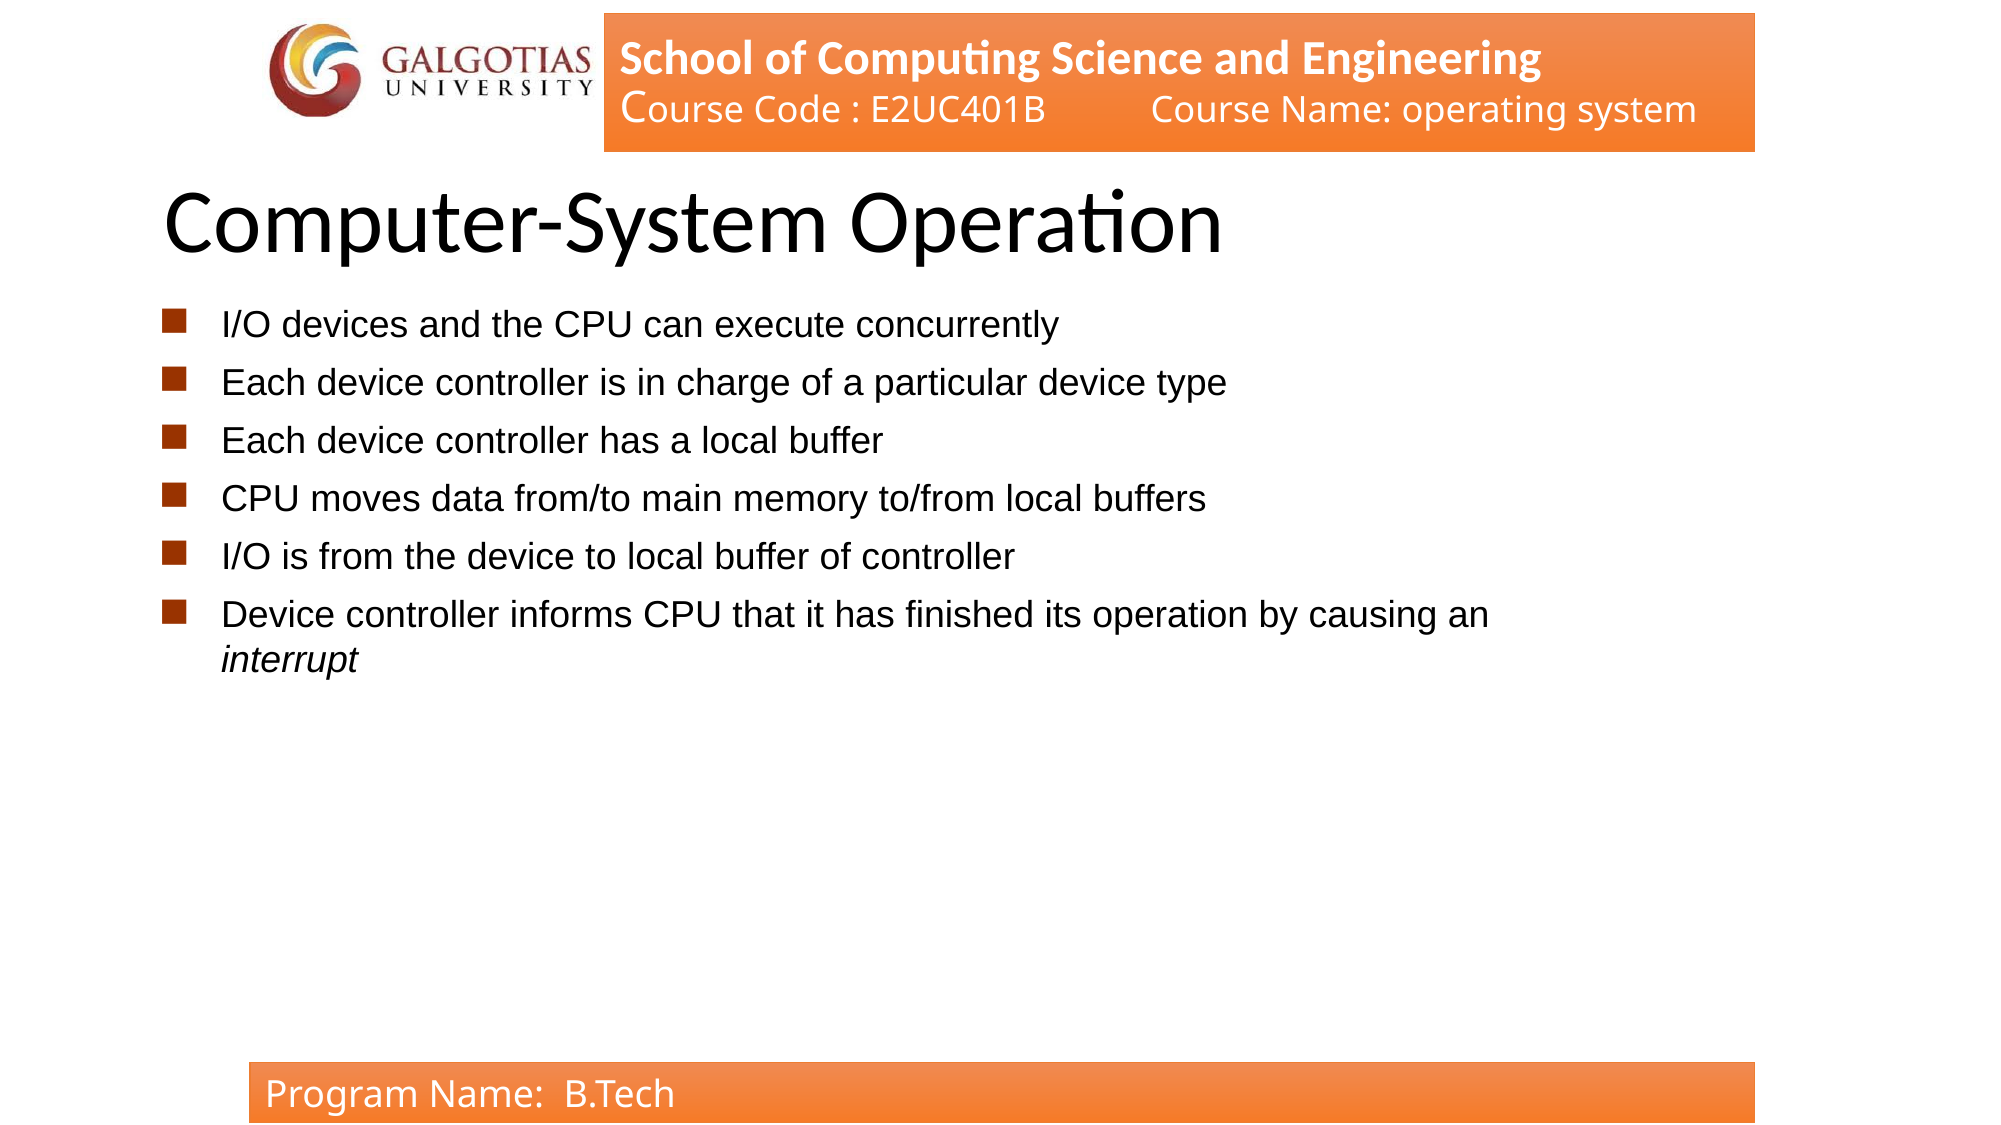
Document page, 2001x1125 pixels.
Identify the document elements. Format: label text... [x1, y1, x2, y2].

text_box School of Computing Science and Engineering Course Code : E2UC401B Course Name: operating system [604, 13, 1755, 151]
text_box I/O devices and the CPU can execute concurrently Each device controller is in charge of a particular device type Each device controller has a local buffer CPU moves data from/to main memory to/from local buffers I/O is from the device to local buffer of controller Device controller informs CPU that it has finished its operation by causing an interrupt [149, 292, 1605, 1043]
text_box Program Name: B.Tech [249, 1062, 1755, 1123]
picture [262, 18, 600, 120]
text_box Computer-System Operation [149, 147, 1425, 292]
